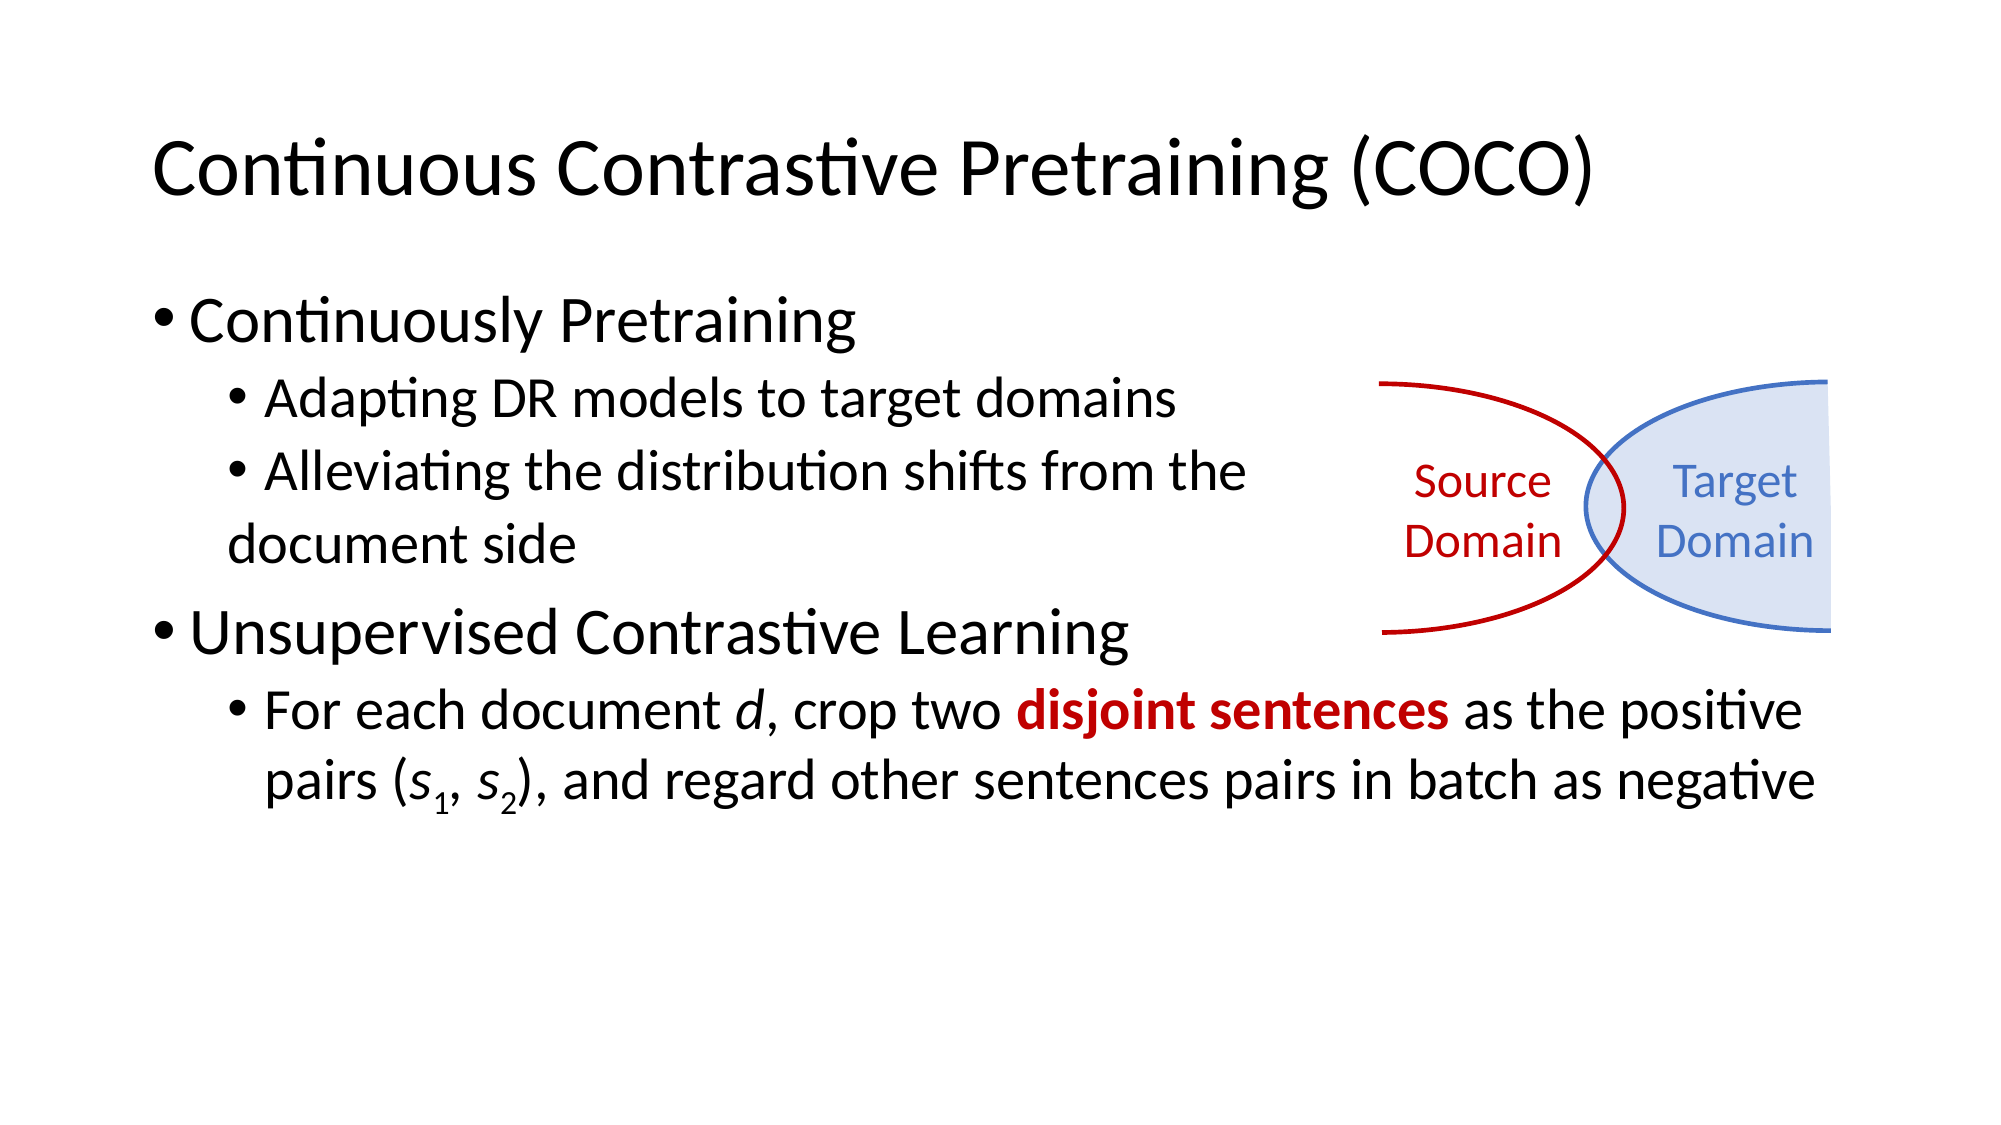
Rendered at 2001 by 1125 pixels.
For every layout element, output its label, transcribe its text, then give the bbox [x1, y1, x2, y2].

text_box [1378, 383, 1584, 553]
text_box [1380, 441, 1625, 634]
text_box [1604, 381, 1831, 632]
text_box Source Domain [1380, 439, 1586, 575]
text_box Target Domain [1632, 439, 1838, 575]
title Continuous Contrastive Pretraining (COCO) [137, 59, 1863, 278]
